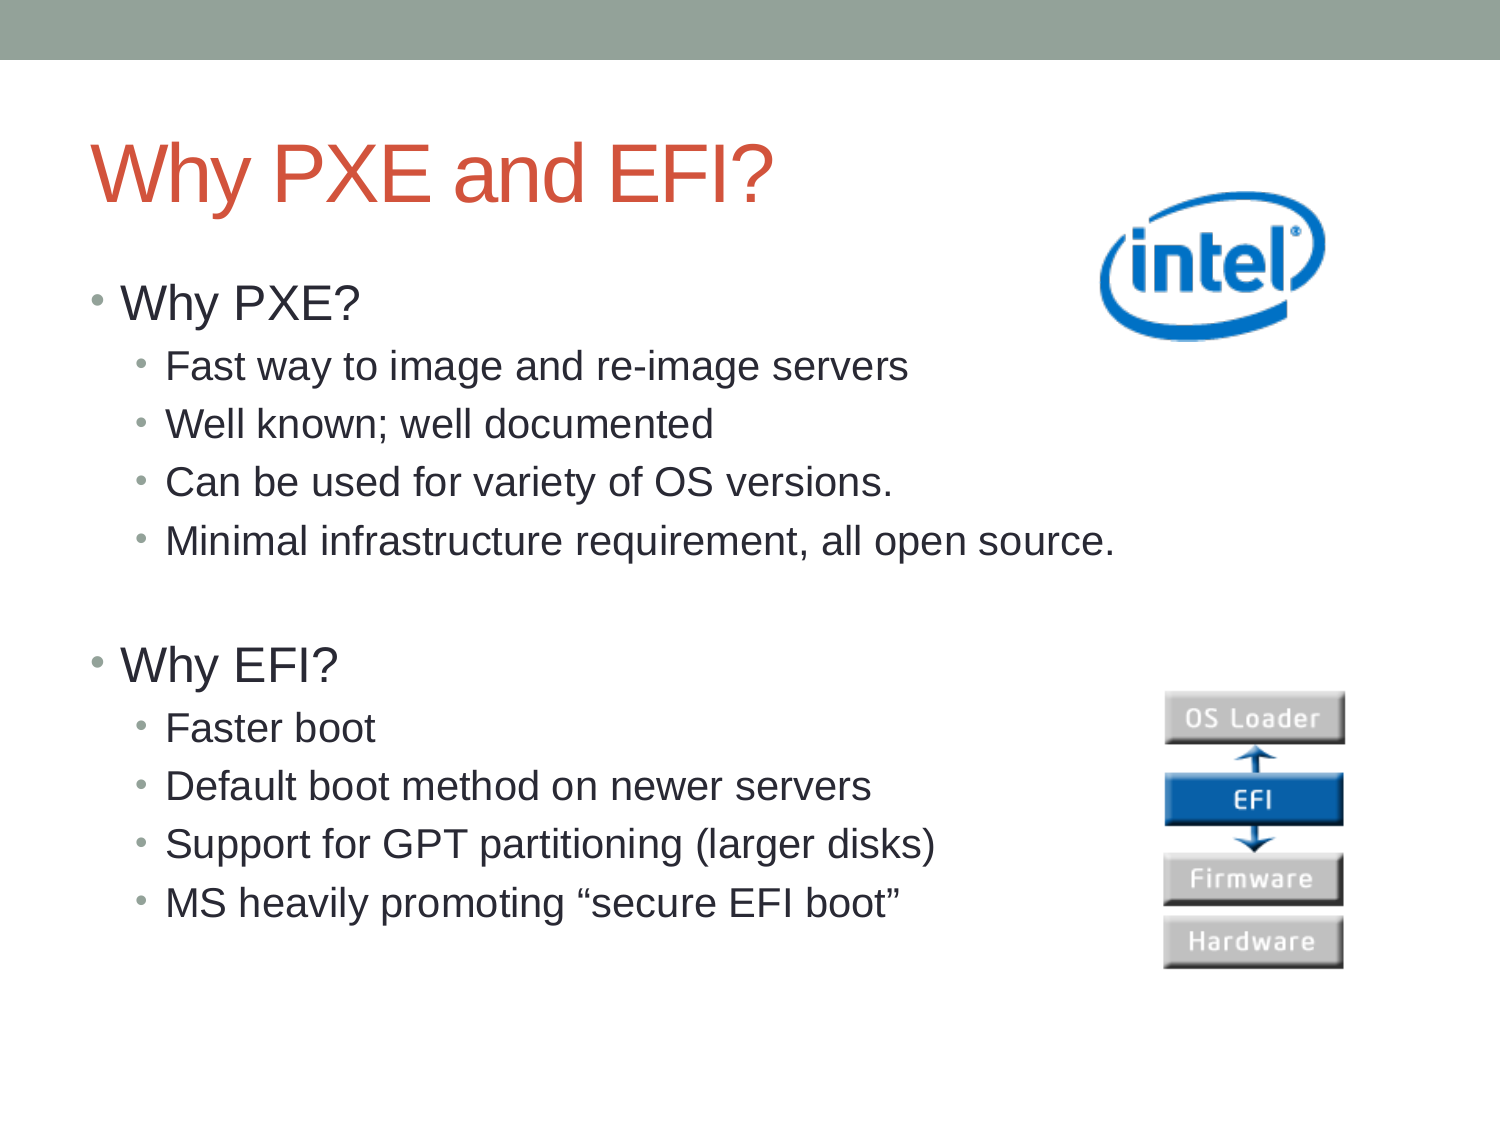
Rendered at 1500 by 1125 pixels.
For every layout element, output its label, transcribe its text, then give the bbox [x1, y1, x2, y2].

title Why PXE and EFI? [75, 87, 1425, 250]
picture [1096, 191, 1329, 343]
list Why PXE? Fast way to image and re-image servers Well known; well documented Can be used for variety of OS versions. Minimal infrastructure requirement, all open source. Why EFI? Faster boot Default boot method on newer servers Support for GPT partitioning (larger disks) MS heavily promoting “secure EFI boot” [75, 262, 1425, 1063]
picture [1137, 674, 1373, 988]
